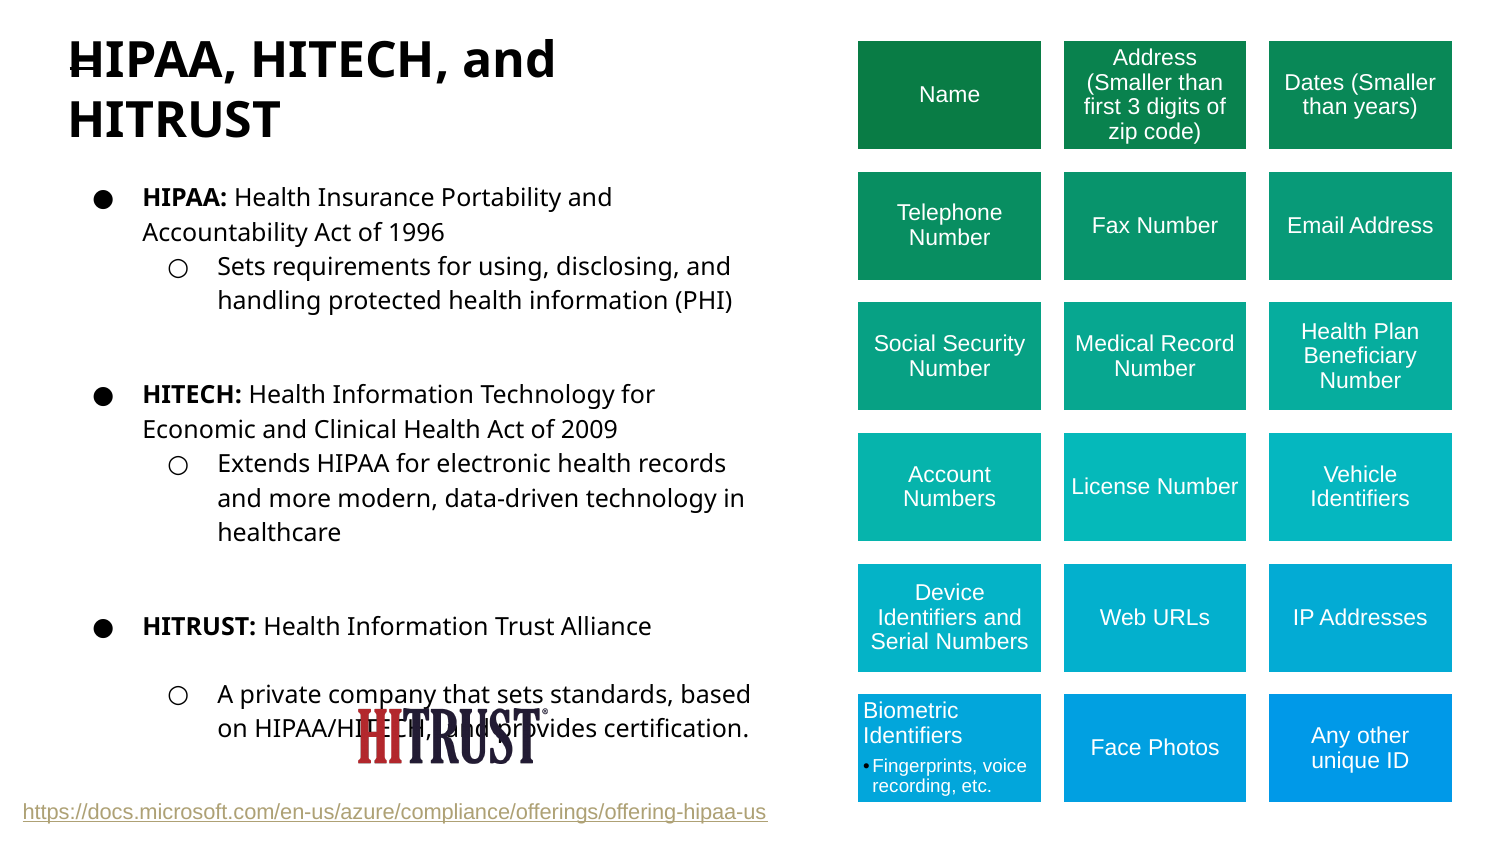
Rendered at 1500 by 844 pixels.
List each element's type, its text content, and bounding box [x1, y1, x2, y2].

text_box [828, 38, 1482, 806]
text_box https://docs.microsoft.com/en-us/azure/compliance/offerings/offering-hipaa-us [7, 790, 829, 832]
picture [358, 707, 548, 764]
title HIPAA, HITECH, and HITRUST [52, 38, 786, 163]
list HIPAA: Health Insurance Portability and Accountability Act of 1996 Sets requirements for using, disclosing, and handling protected health information (PHI) HITECH: Health Information Technology for Economic and Clinical Health Act of 2009 Extends HIPAA for electronic health records and more modern, data-driven technology in healthcare HITRUST: Health Information Trust Alliance A private company that sets standards, based on HIPAA/HITECH, and provides certification. [52, 162, 772, 764]
